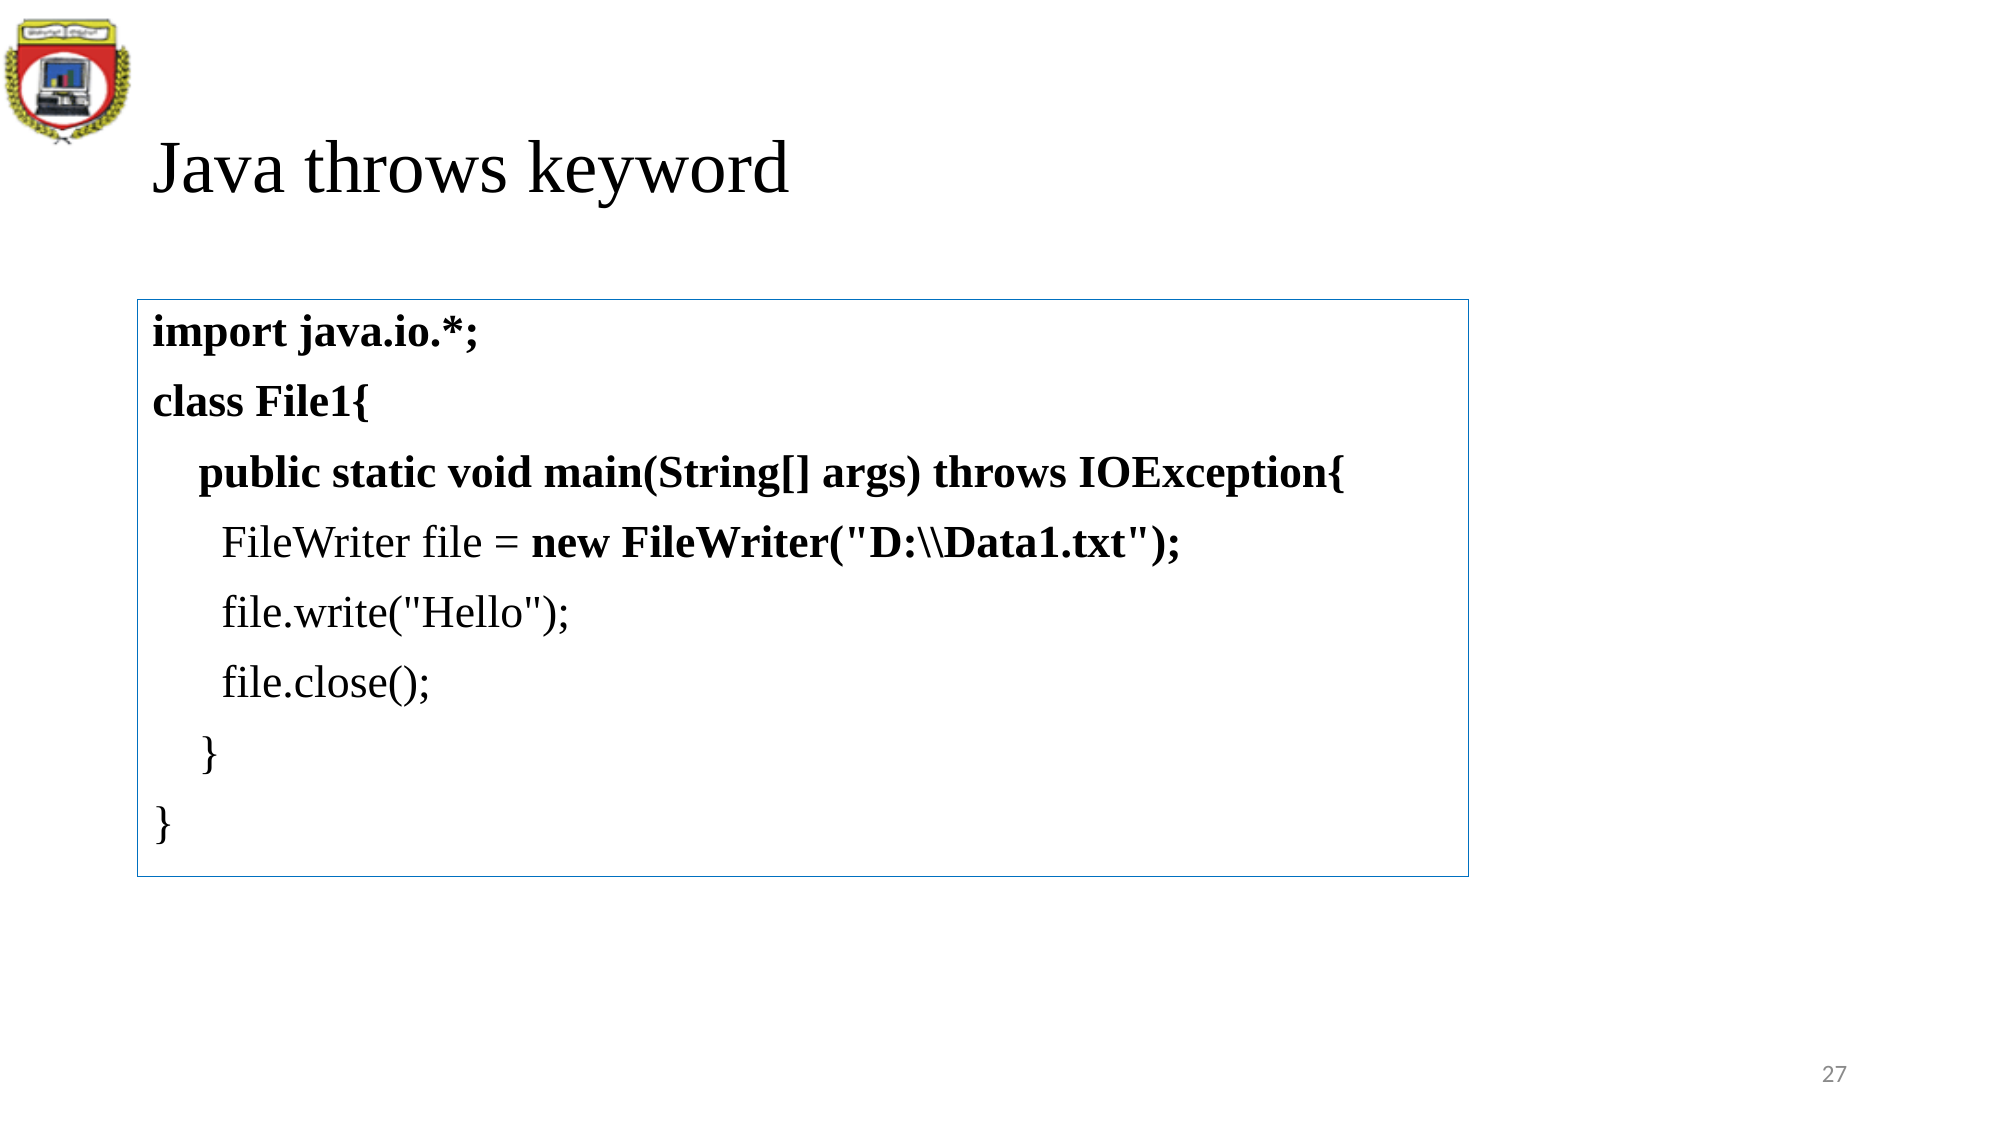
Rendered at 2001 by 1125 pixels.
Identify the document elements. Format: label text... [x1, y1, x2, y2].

picture [0, 0, 133, 152]
title Java throws keyword [137, 59, 1863, 278]
slide_number 27 [1412, 1042, 1863, 1103]
list import java.io.*; class File1{ public static void main(String[] args) throws IOException{ FileWriter file = new FileWriter("D:\\Data1.txt"); file.write("Hello"); file.close(); } } [137, 299, 1469, 877]
